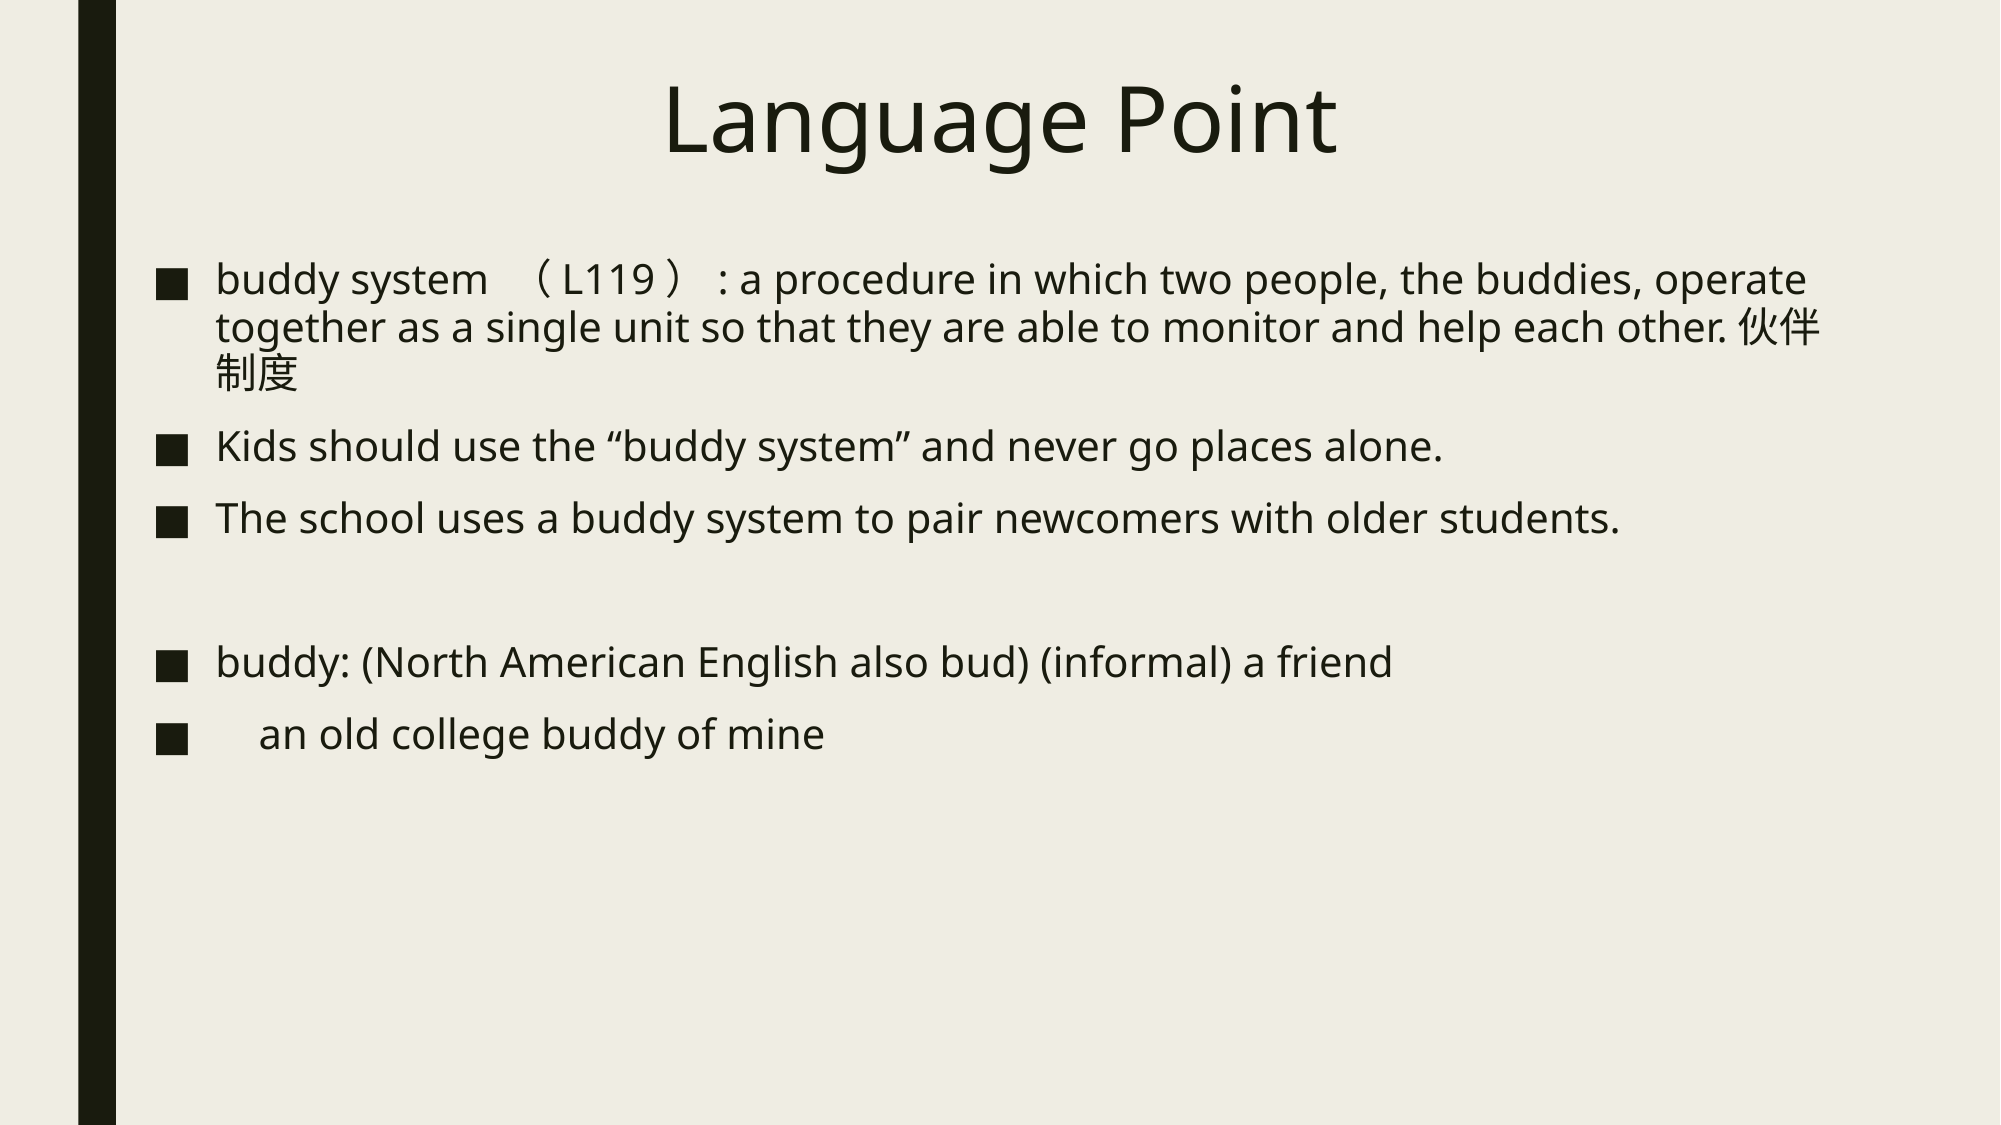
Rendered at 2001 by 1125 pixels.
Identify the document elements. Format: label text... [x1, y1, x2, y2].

title Language Point [137, 66, 1863, 192]
list buddy system （L119）: a procedure in which two people, the buddies, operate together as a single unit so that they are able to monitor and help each other.伙伴制度 Kids should use the “buddy system” and never go places alone. The school uses a buddy system to pair newcomers with older students. buddy: (North American English also bud) (informal) a friend an old college buddy of mine [137, 249, 1863, 1014]
